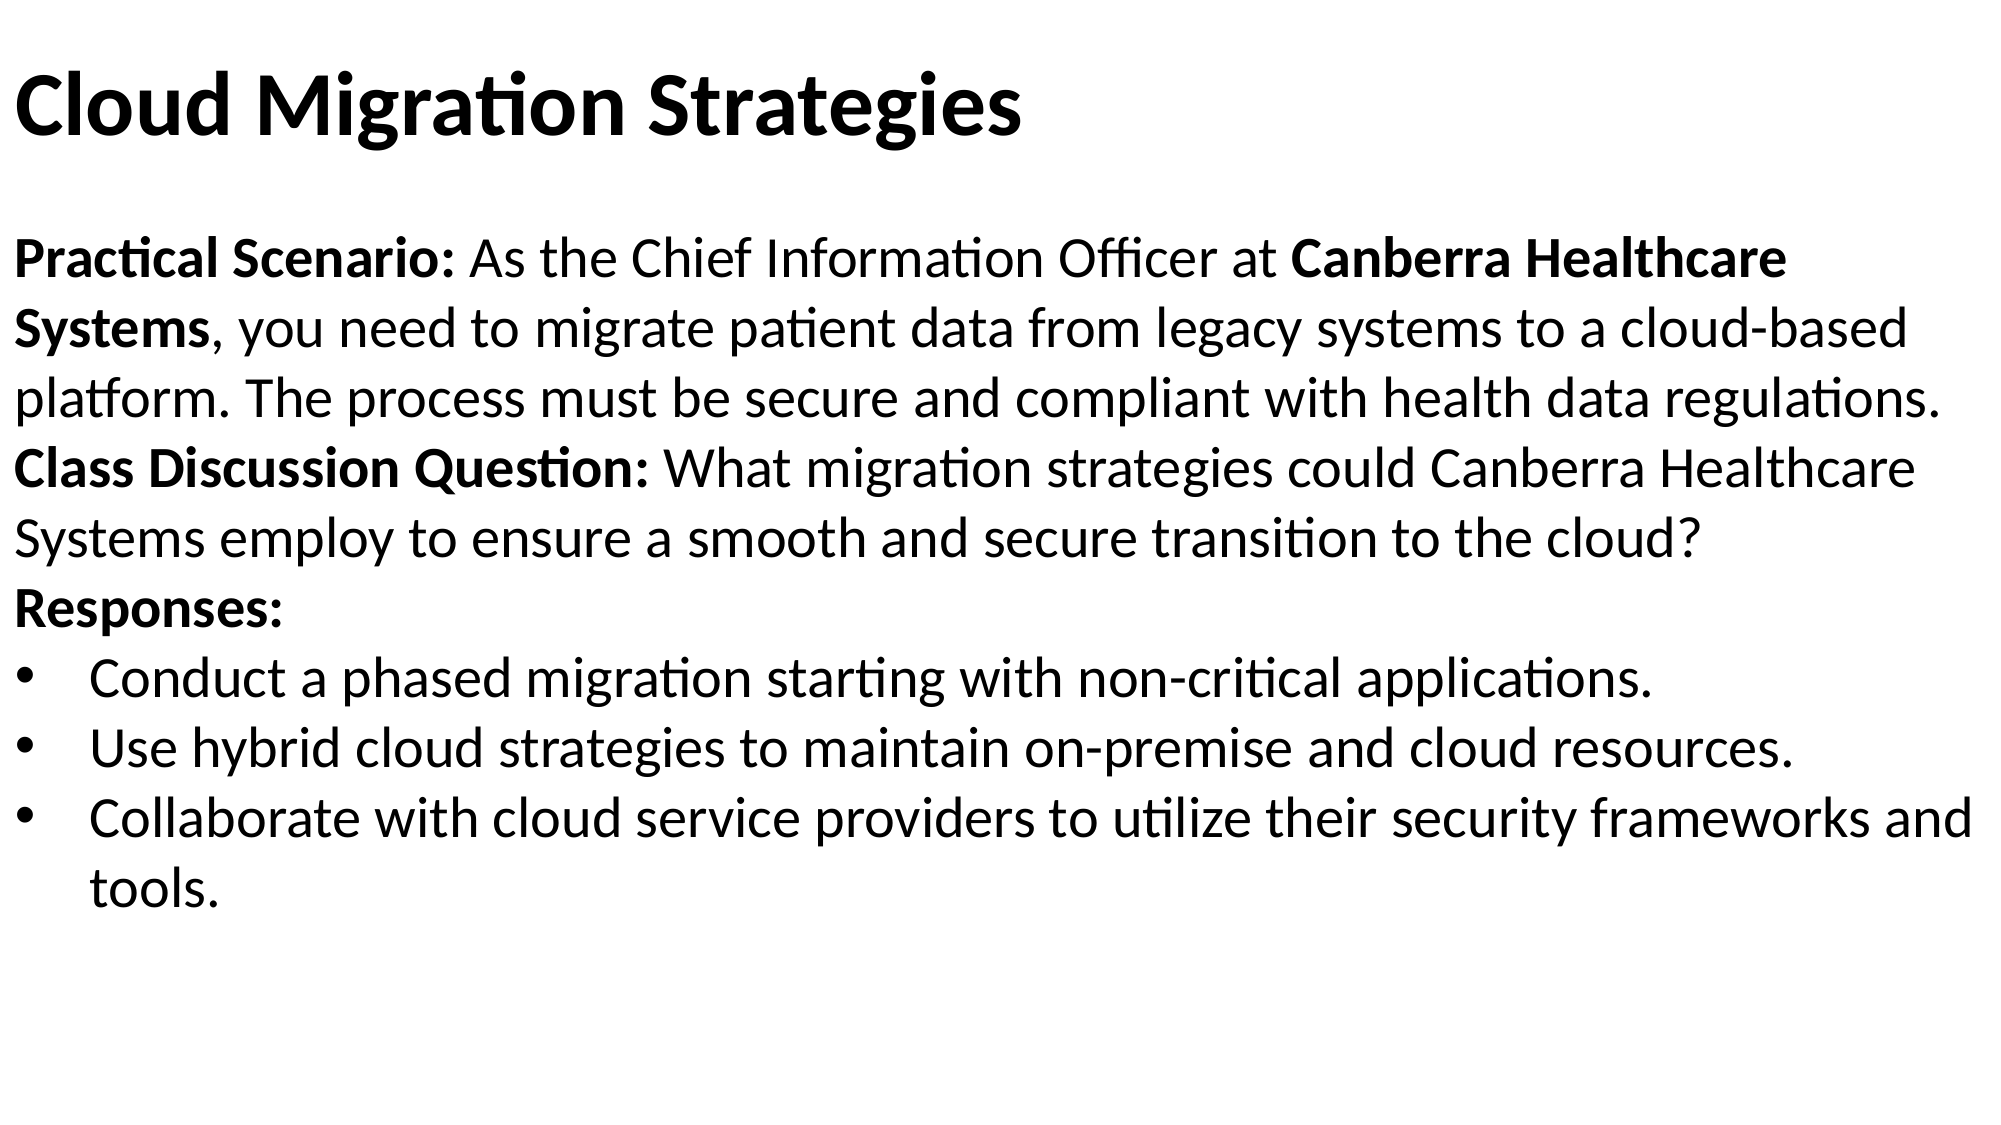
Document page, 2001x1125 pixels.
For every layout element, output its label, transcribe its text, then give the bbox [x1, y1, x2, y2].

text_box Practical Scenario: As the Chief Information Officer at Canberra Healthcare Systems, you need to migrate patient data from legacy systems to a cloud-based platform. The process must be secure and compliant with health data regulations. Class Discussion Question: What migration strategies could Canberra Healthcare Systems employ to ensure a smooth and secure transition to the cloud? Responses: Conduct a phased migration starting with non-critical applications. Use hybrid cloud strategies to maintain on-premise and cloud resources. Collaborate with cloud service providers to utilize their security frameworks and tools. [0, 212, 2000, 927]
title Cloud Migration Strategies [0, 0, 2000, 212]
